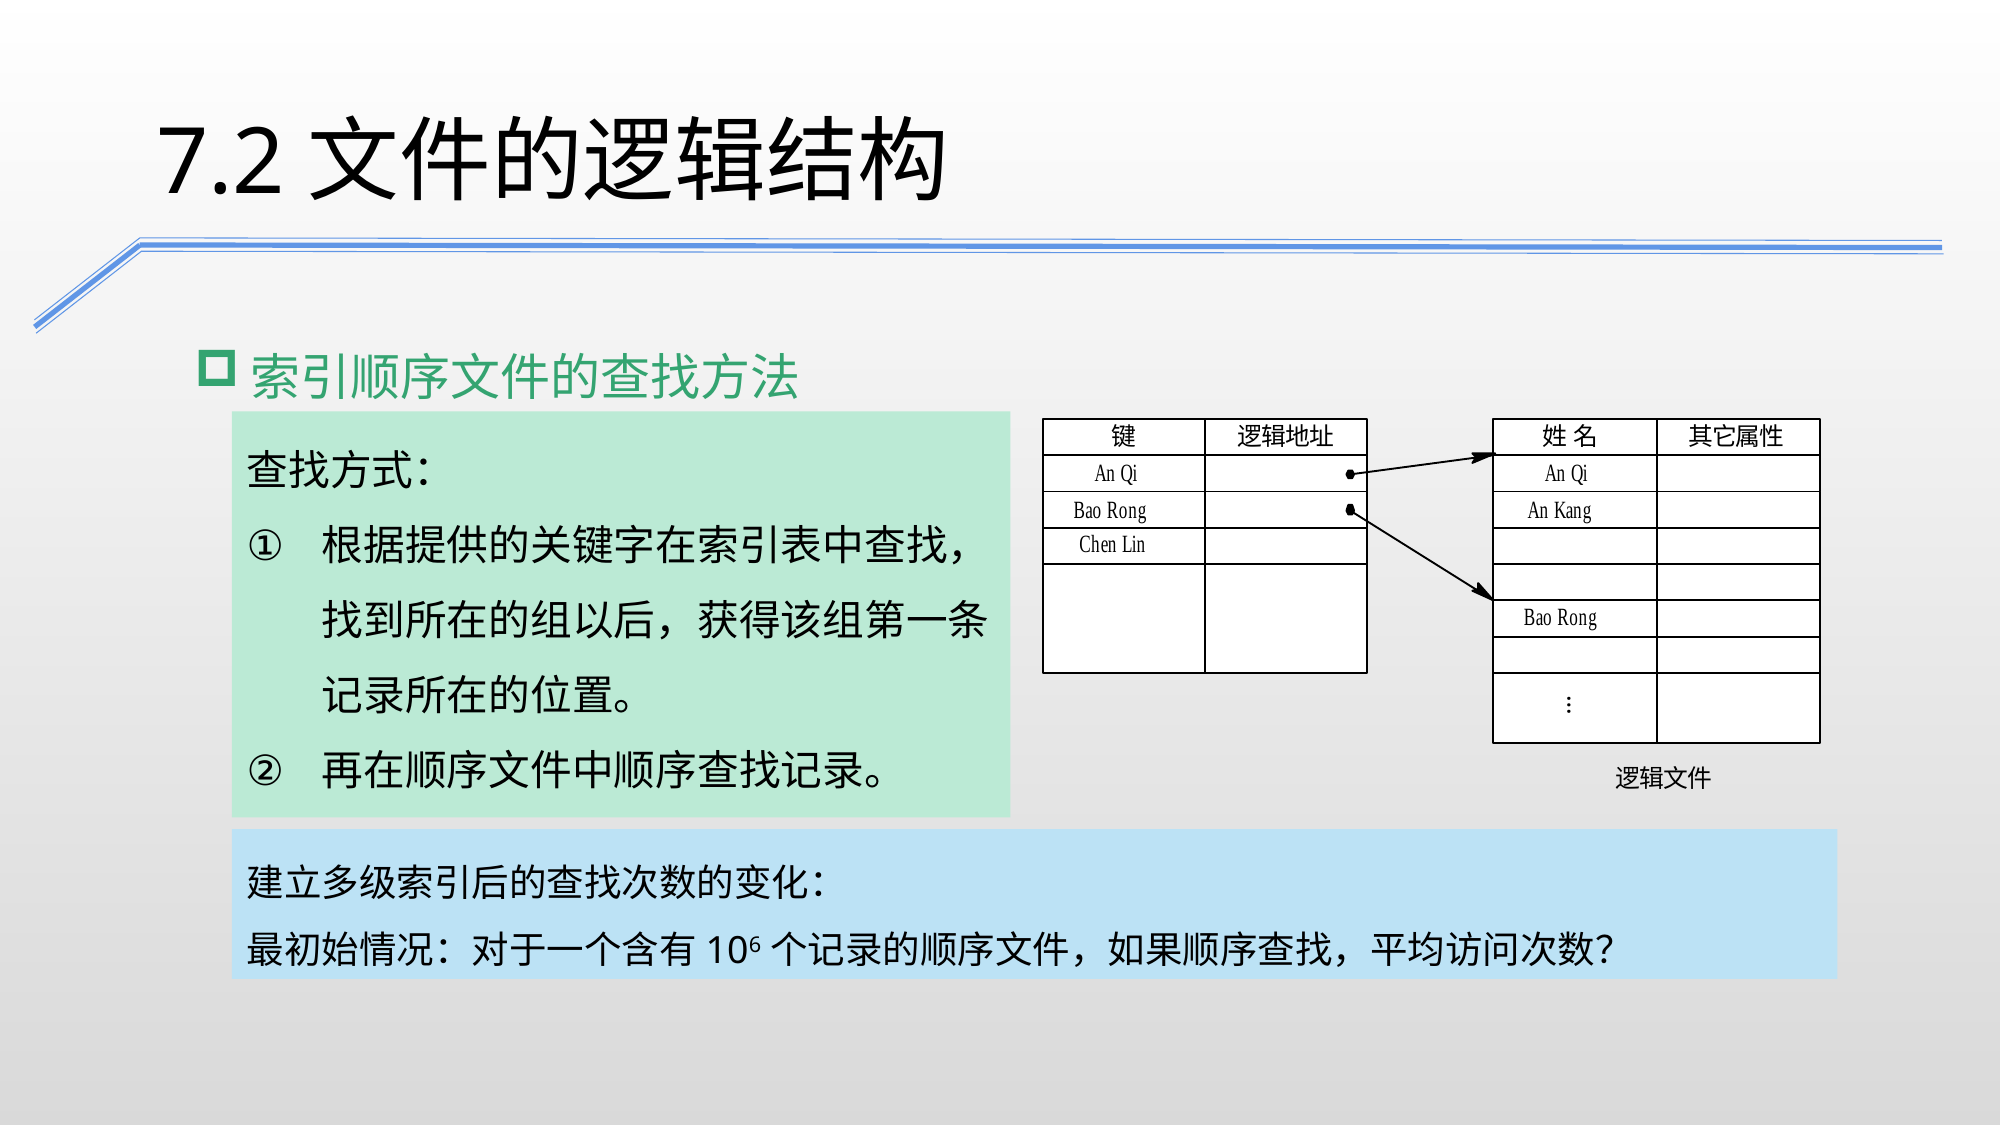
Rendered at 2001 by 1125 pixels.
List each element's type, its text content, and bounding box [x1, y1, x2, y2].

text_box 查找方式： 根据提供的关键字在索引表中查找，找到所在的组以后，获得该组第一条记录所在的位置。 再在顺序文件中顺序查找记录。 [231, 411, 1011, 818]
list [1035, 411, 1828, 807]
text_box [34, 237, 1942, 244]
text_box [34, 244, 1942, 327]
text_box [36, 251, 1944, 334]
text_box 建立多级索引后的查找次数的变化： 最初始情况：对于一个含有106个记录的顺序文件，如果顺序查找，平均访问次数？ [231, 829, 1838, 979]
text_box 索引顺序文件的查找方法 [179, 307, 1981, 638]
text_box 7.2文件的逻辑结构 [141, 94, 1570, 219]
